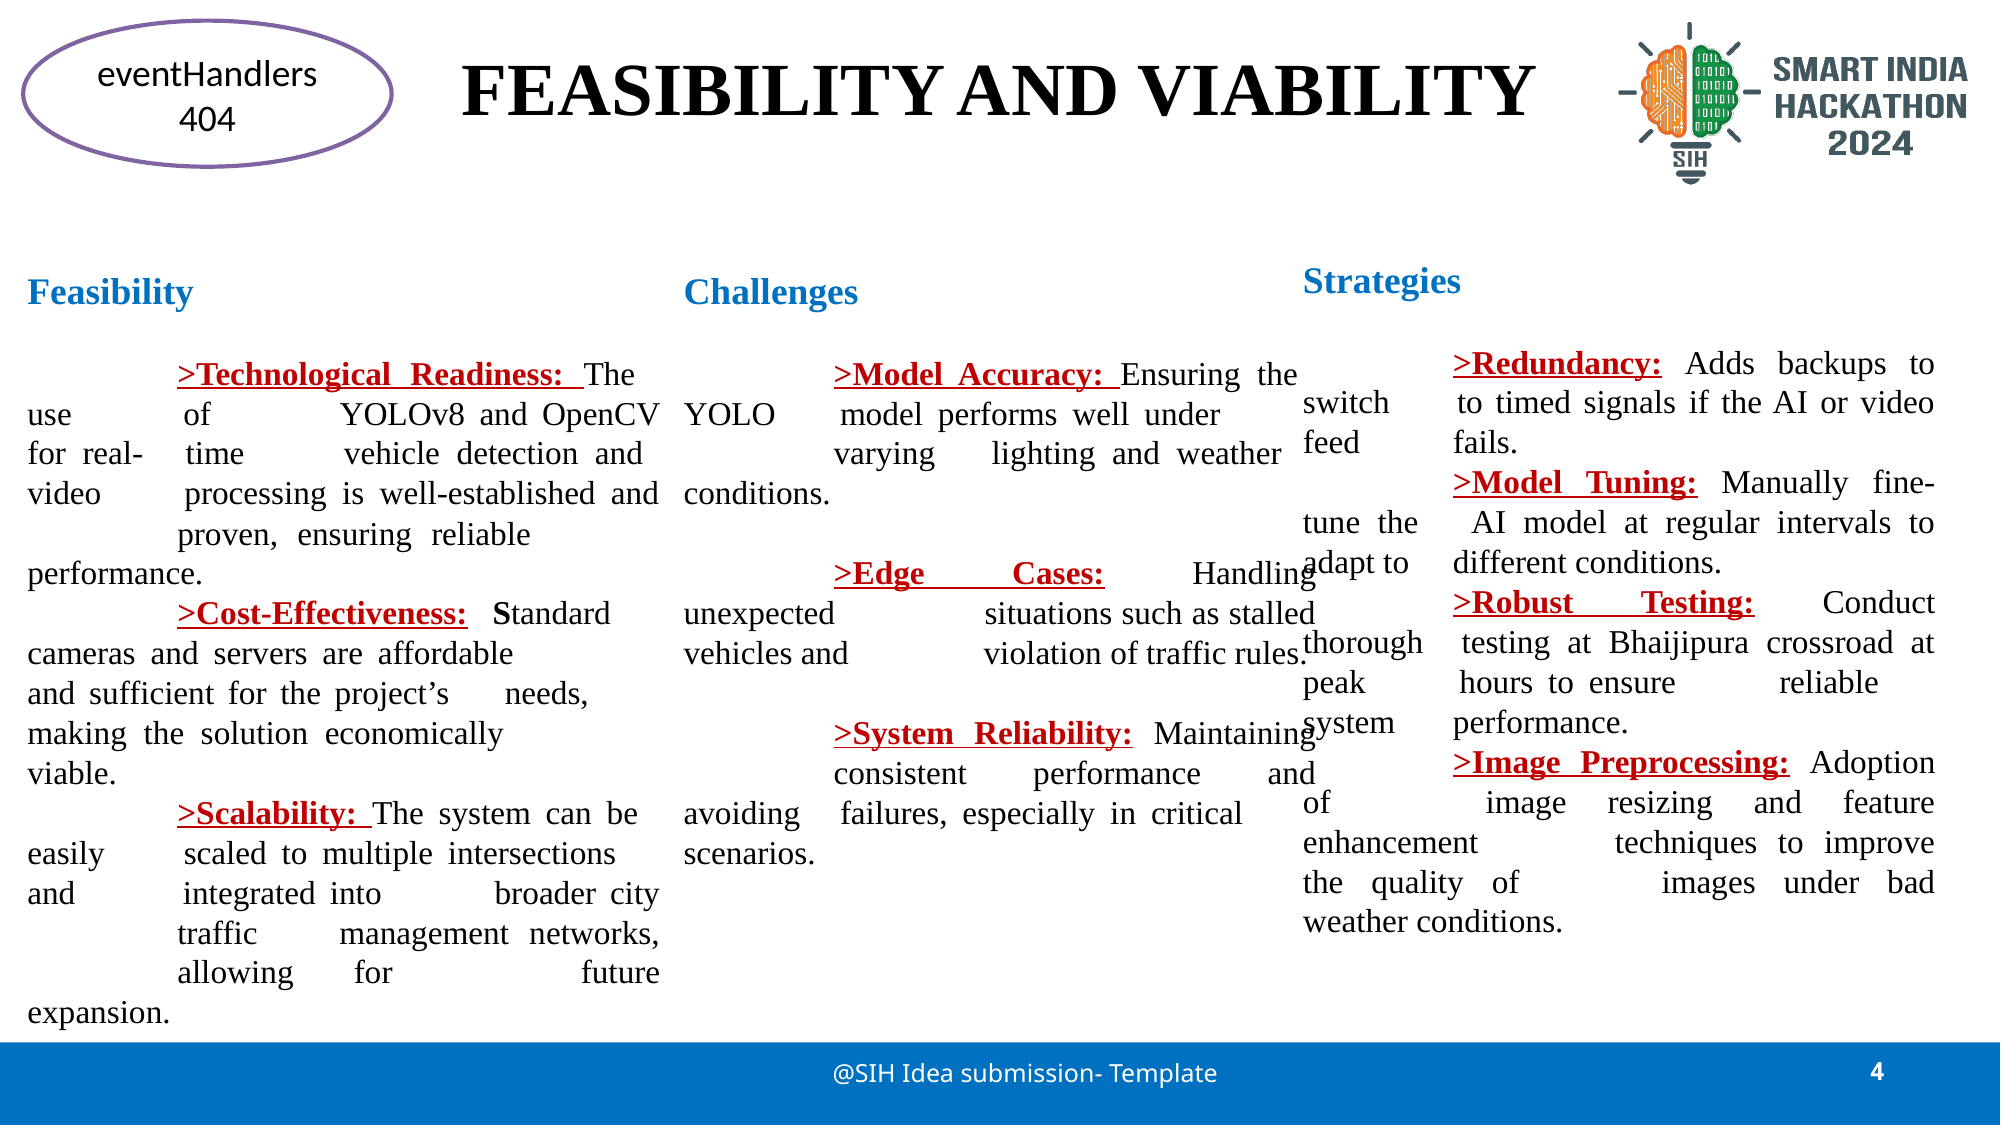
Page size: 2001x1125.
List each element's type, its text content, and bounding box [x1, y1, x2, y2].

title FEASIBILITY AND VIABILITY [99, 0, 1901, 180]
slide_number 4 [1433, 1042, 1900, 1103]
text_box Feasibility >Technological Readiness: The use of YOLOv8 and OpenCV for real- time vehicle detection and video processing is well-established and proven, ensuring reliable performance. >Cost-Effectiveness: Standard cameras and servers are affordable and sufficient for the project’s needs, making the solution economically viable. >Scalability: The system can be easily scaled to multiple intersections and integrated into broader city traffic management networks, allowing for future expansion. [12, 259, 675, 1038]
picture [1607, 13, 1977, 202]
text_box [0, 1042, 2000, 1125]
text_box Strategies >Redundancy: Adds backups to switch to timed signals if the AI or video feed fails. >Model Tuning: Manually fine-tune the AI model at regular intervals to adapt to different conditions. >Robust Testing: Conduct thorough testing at Bhaijipura crossroad at peak hours to ensure reliable system performance. >Image Preprocessing: Adoption of image resizing and feature enhancement techniques to improve the quality of images under bad weather conditions. [1288, 248, 1951, 947]
text_box eventHandlers404 [21, 18, 394, 169]
footer @SIH Idea submission- Template [762, 1042, 1289, 1103]
text_box Challenges >Model Accuracy: Ensuring the YOLO model performs well under varying lighting and weather conditions. >Edge Cases: Handling unexpected situations such as stalled vehicles and violation of traffic rules. >System Reliability: Maintaining consistent performance and avoiding failures, especially in critical scenarios. [668, 259, 1288, 879]
